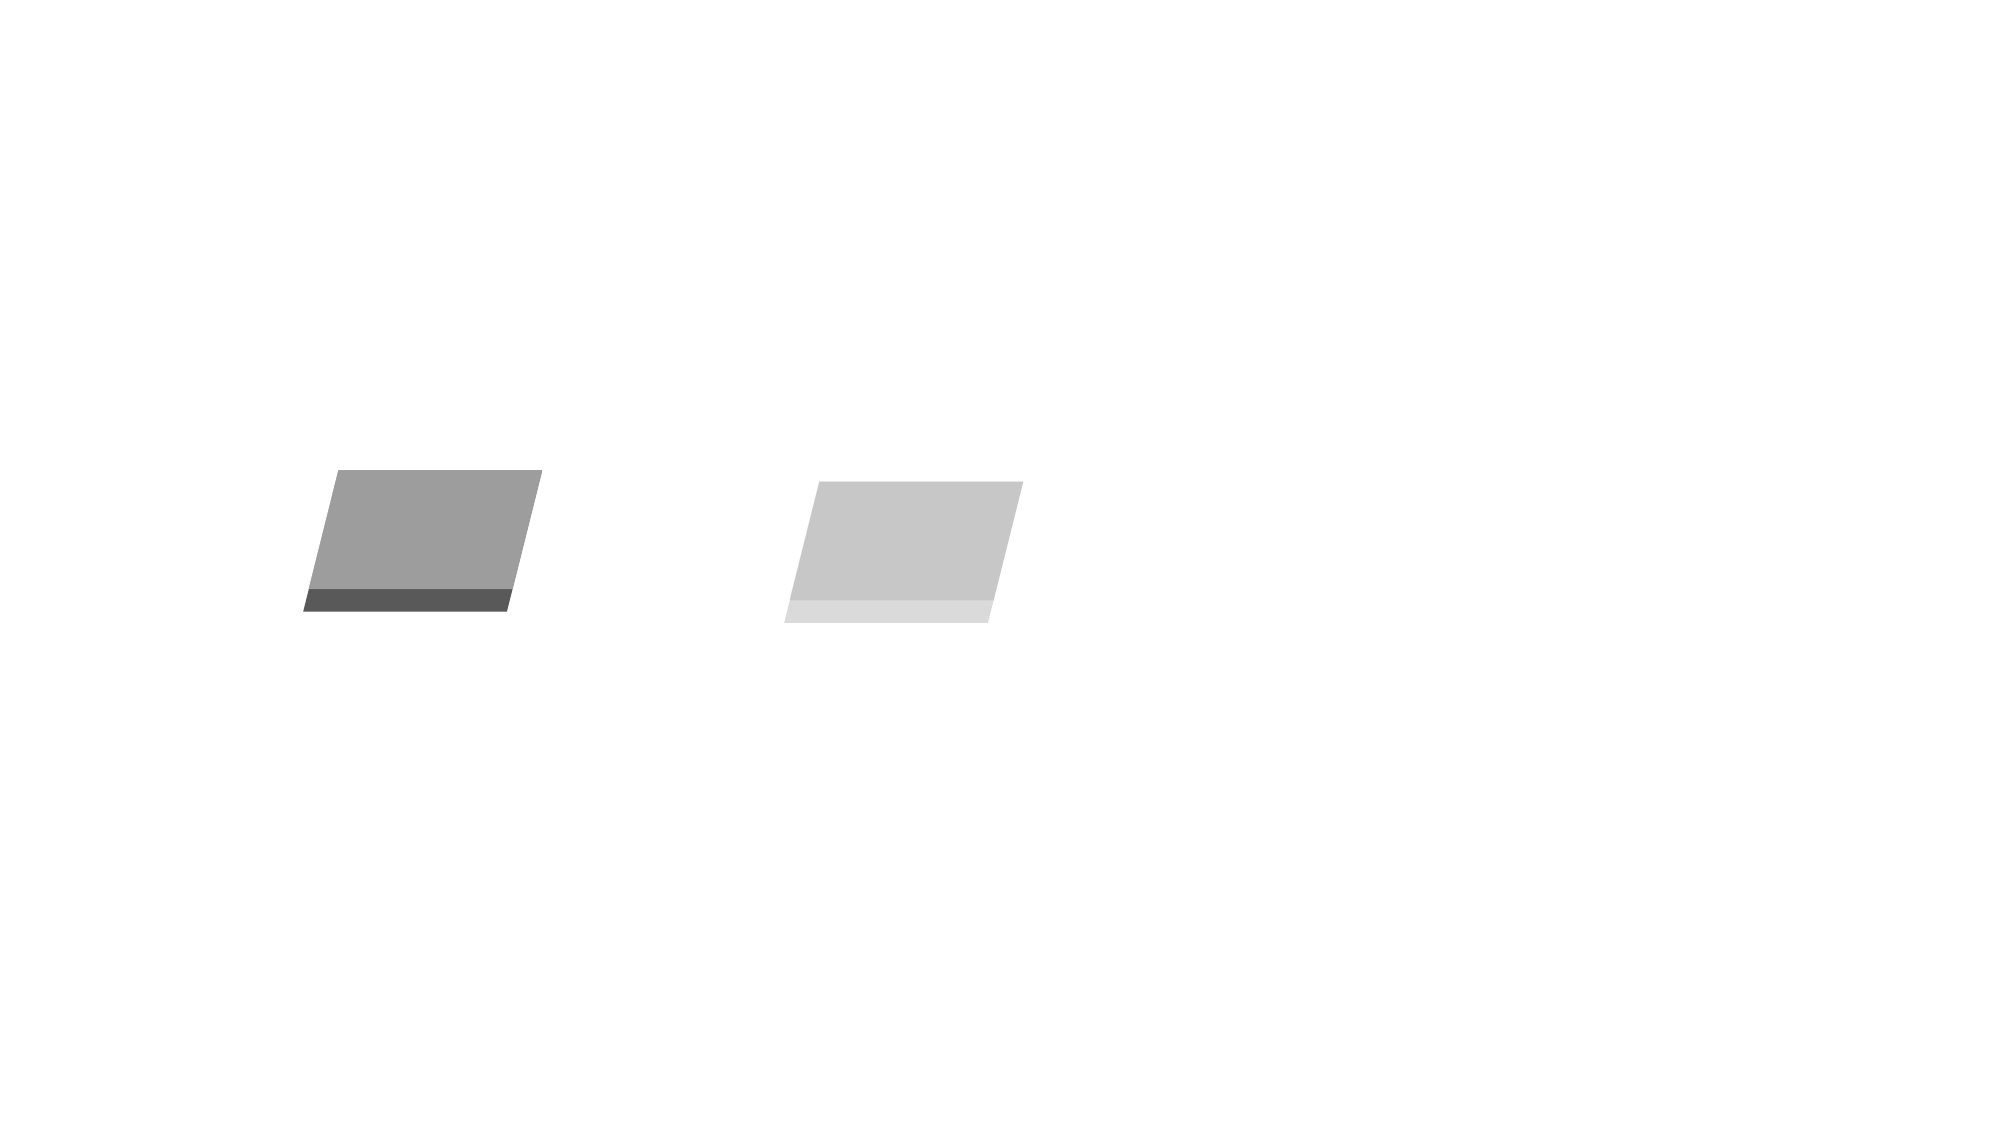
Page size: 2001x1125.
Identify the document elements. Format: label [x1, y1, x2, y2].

text_box [784, 481, 1024, 623]
text_box [303, 470, 543, 612]
